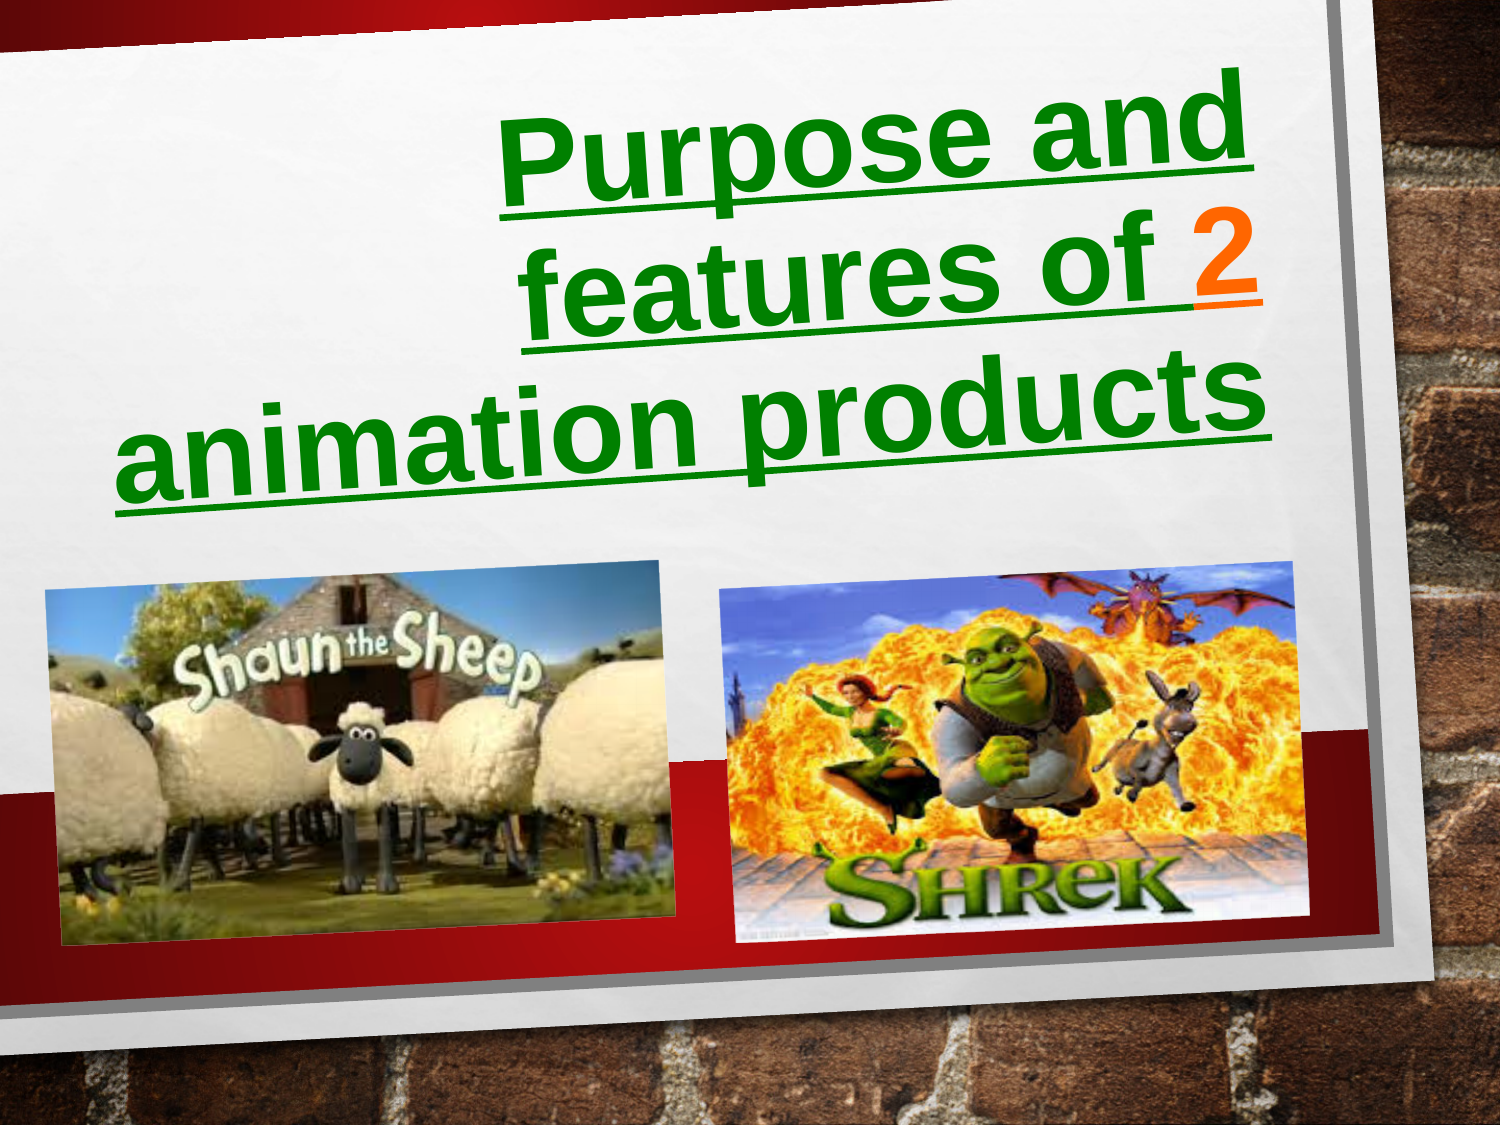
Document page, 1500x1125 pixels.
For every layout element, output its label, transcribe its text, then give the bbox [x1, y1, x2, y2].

picture [720, 561, 1309, 942]
picture [0, 0, 1500, 1125]
picture [45, 560, 675, 945]
title Purpose and features of 2 animation products [0, 36, 1289, 546]
